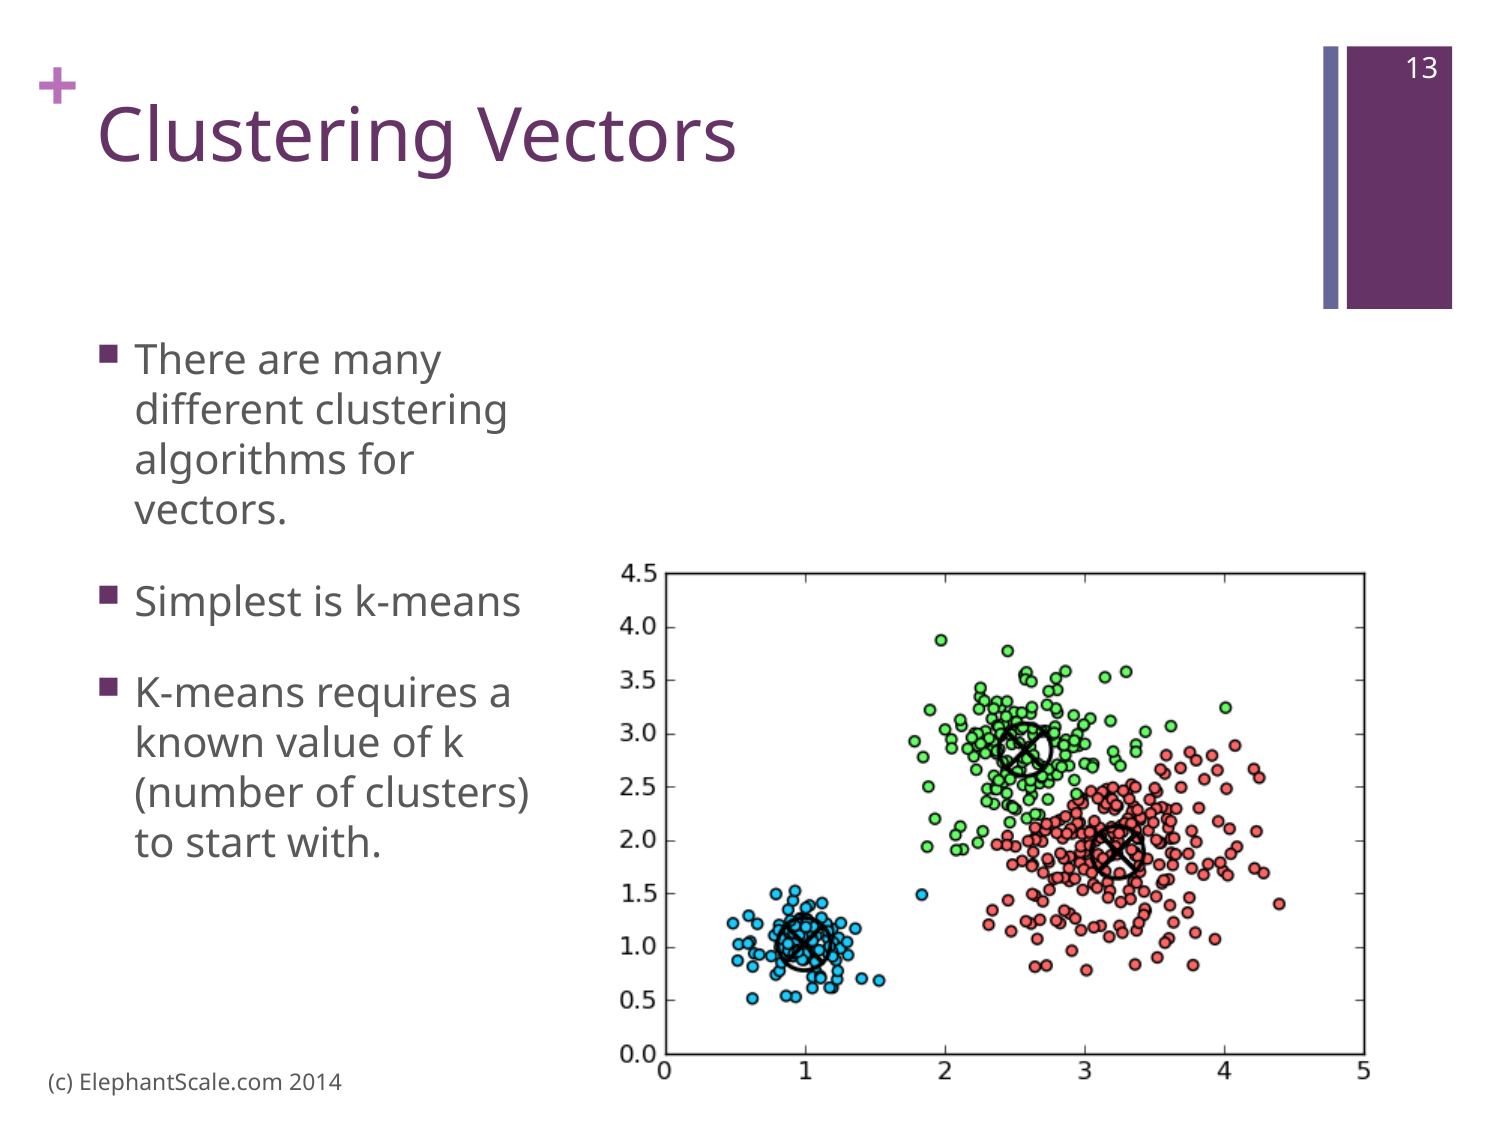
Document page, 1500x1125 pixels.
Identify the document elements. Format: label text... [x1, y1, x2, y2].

list There are many different clustering algorithms for vectors. Simplest is k-means K-means requires a known value of k (number of clusters) to start with. [81, 324, 554, 1005]
title Clustering Vectors [81, 79, 1322, 263]
slide_number 13 [1362, 39, 1454, 100]
picture [552, 513, 1454, 1115]
footer (c) ElephantScale.com 2014 [33, 1053, 545, 1114]
